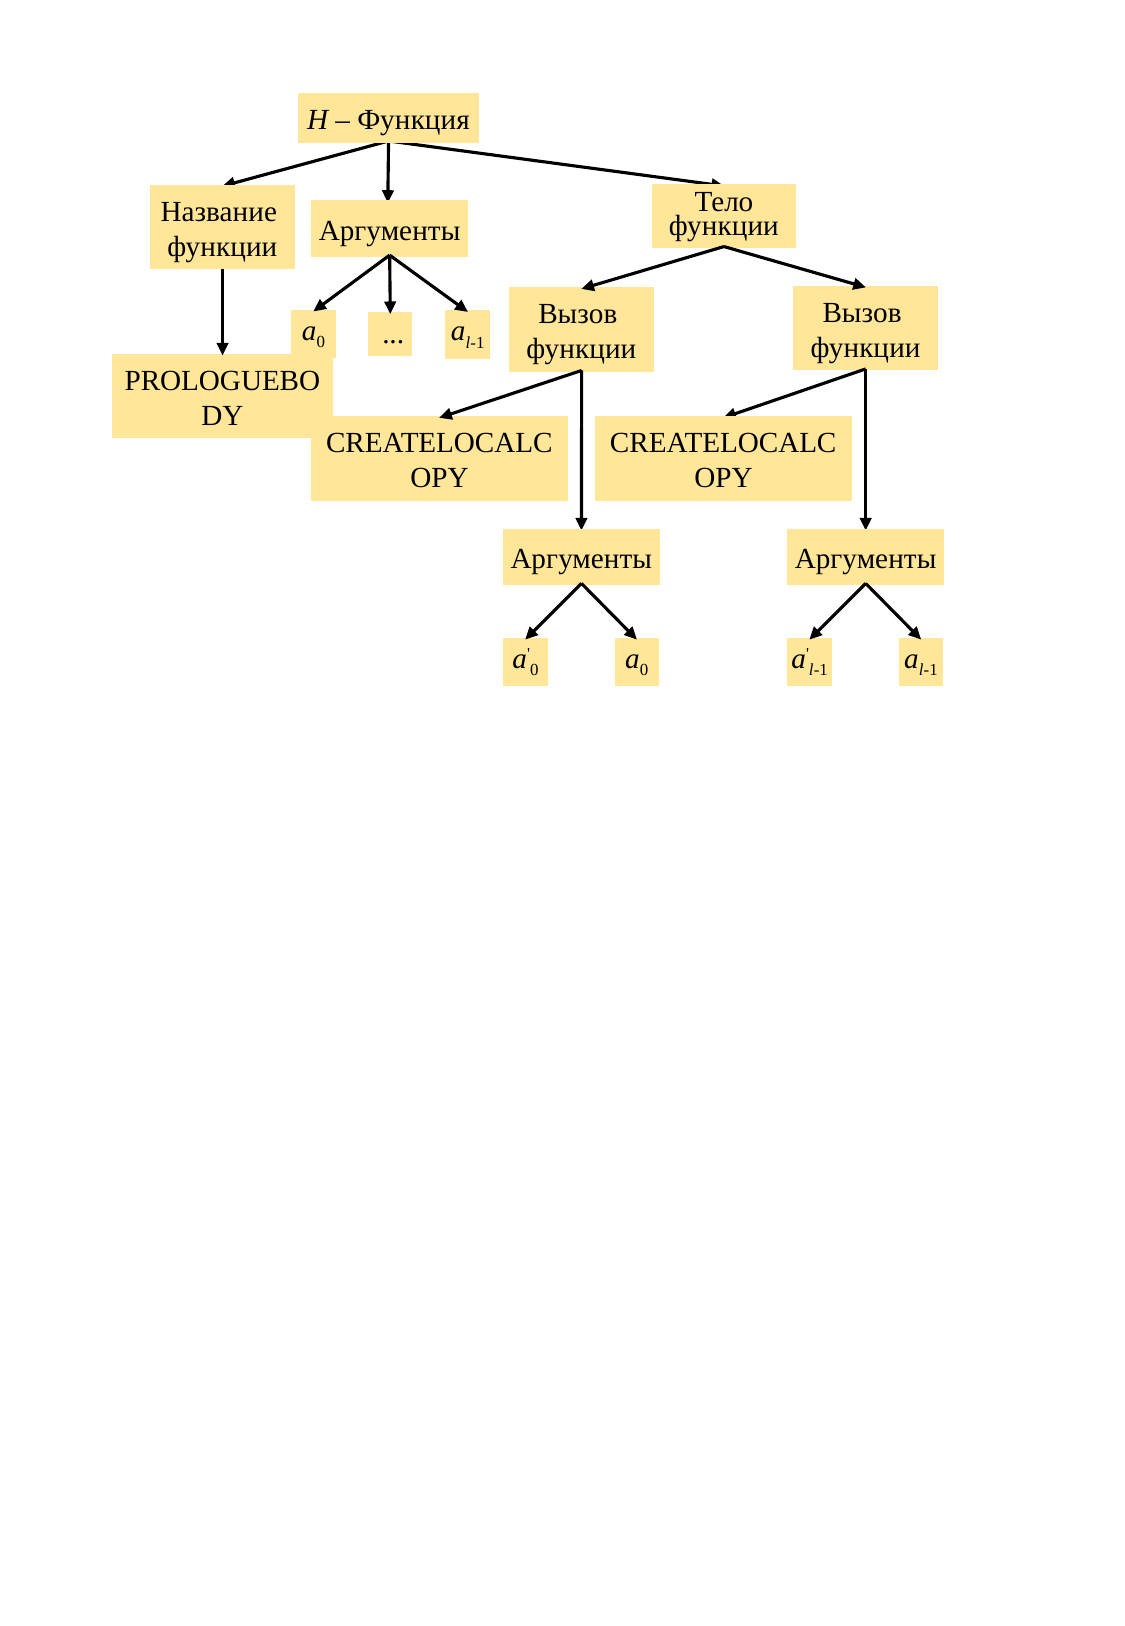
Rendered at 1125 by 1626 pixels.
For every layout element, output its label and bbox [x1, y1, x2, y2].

text_box [113, 94, 943, 683]
